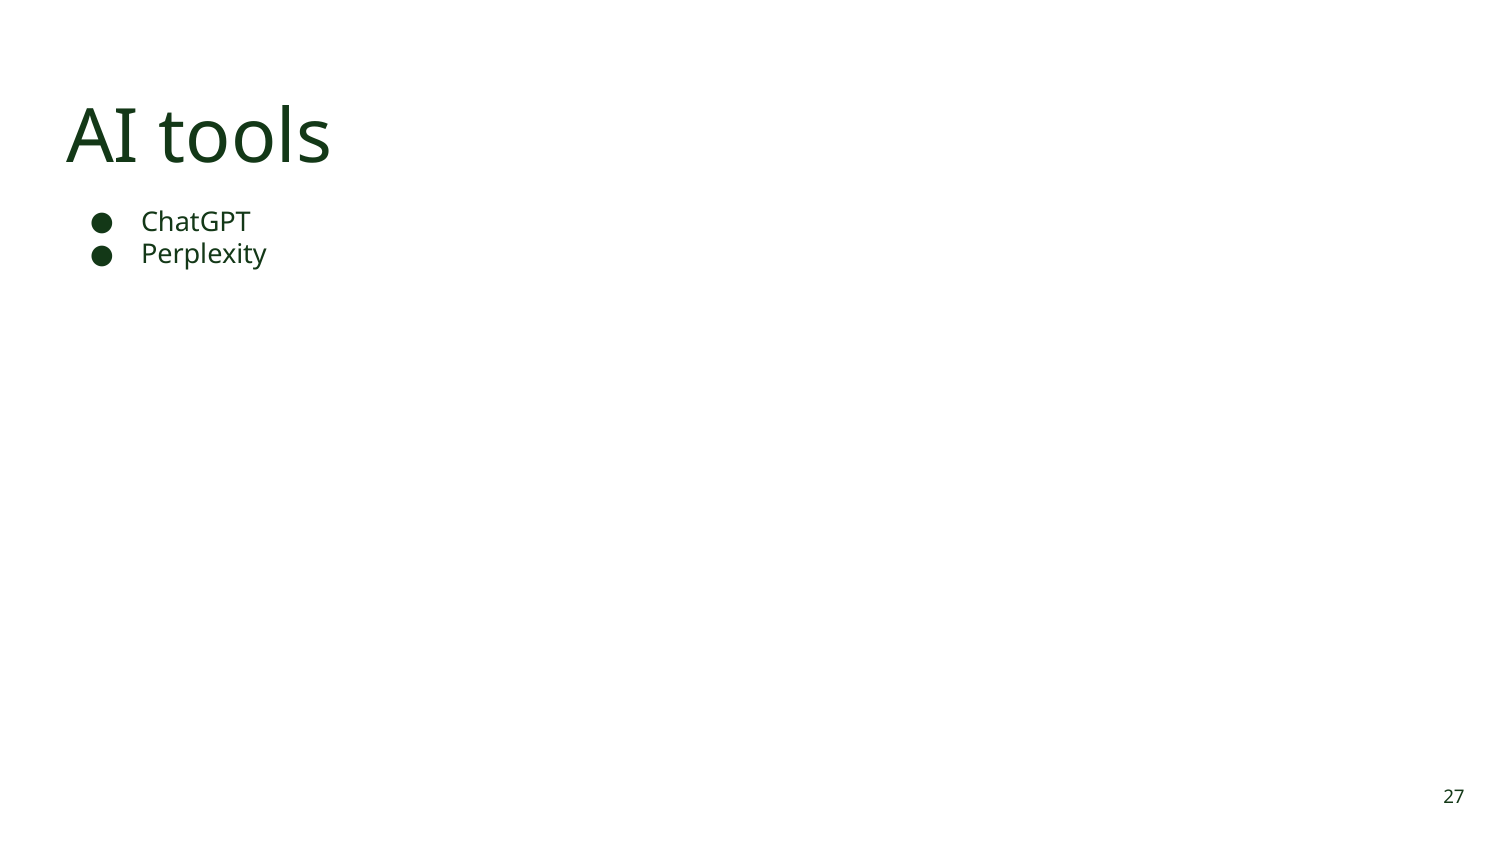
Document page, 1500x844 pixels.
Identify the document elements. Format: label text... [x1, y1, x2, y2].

list ChatGPT Perplexity [51, 189, 1449, 750]
title AI tools [51, 72, 1449, 167]
slide_number ‹#› [1389, 764, 1480, 830]
